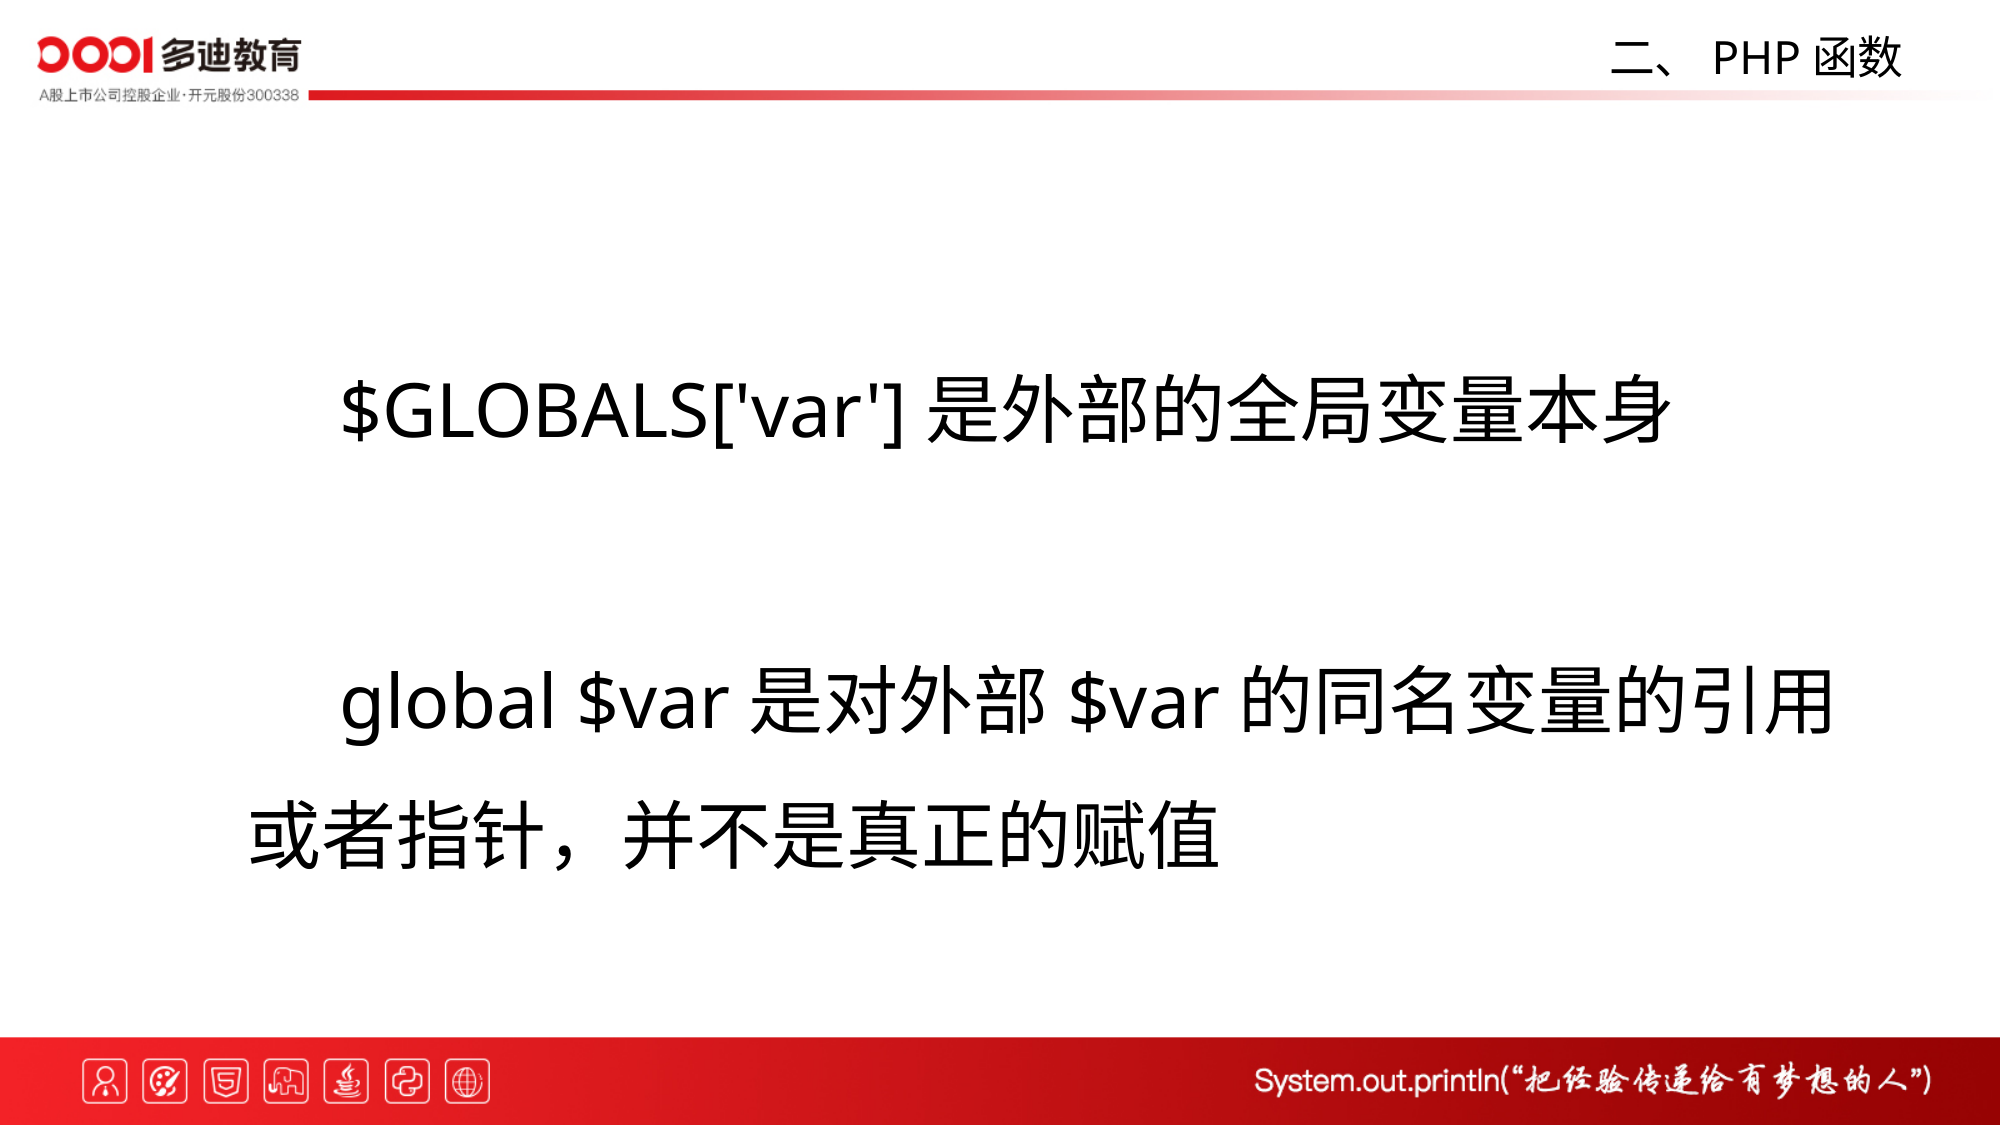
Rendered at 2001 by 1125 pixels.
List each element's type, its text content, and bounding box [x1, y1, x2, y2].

picture [0, 0, 2000, 1125]
list $GLOBALS['var']是外部的全局变量本身 global $var是对外部$var的同名变量的引用或者指针，并不是真正的赋值 [81, 138, 1926, 1032]
text_box 二、PHP函数 [1594, 21, 1919, 92]
